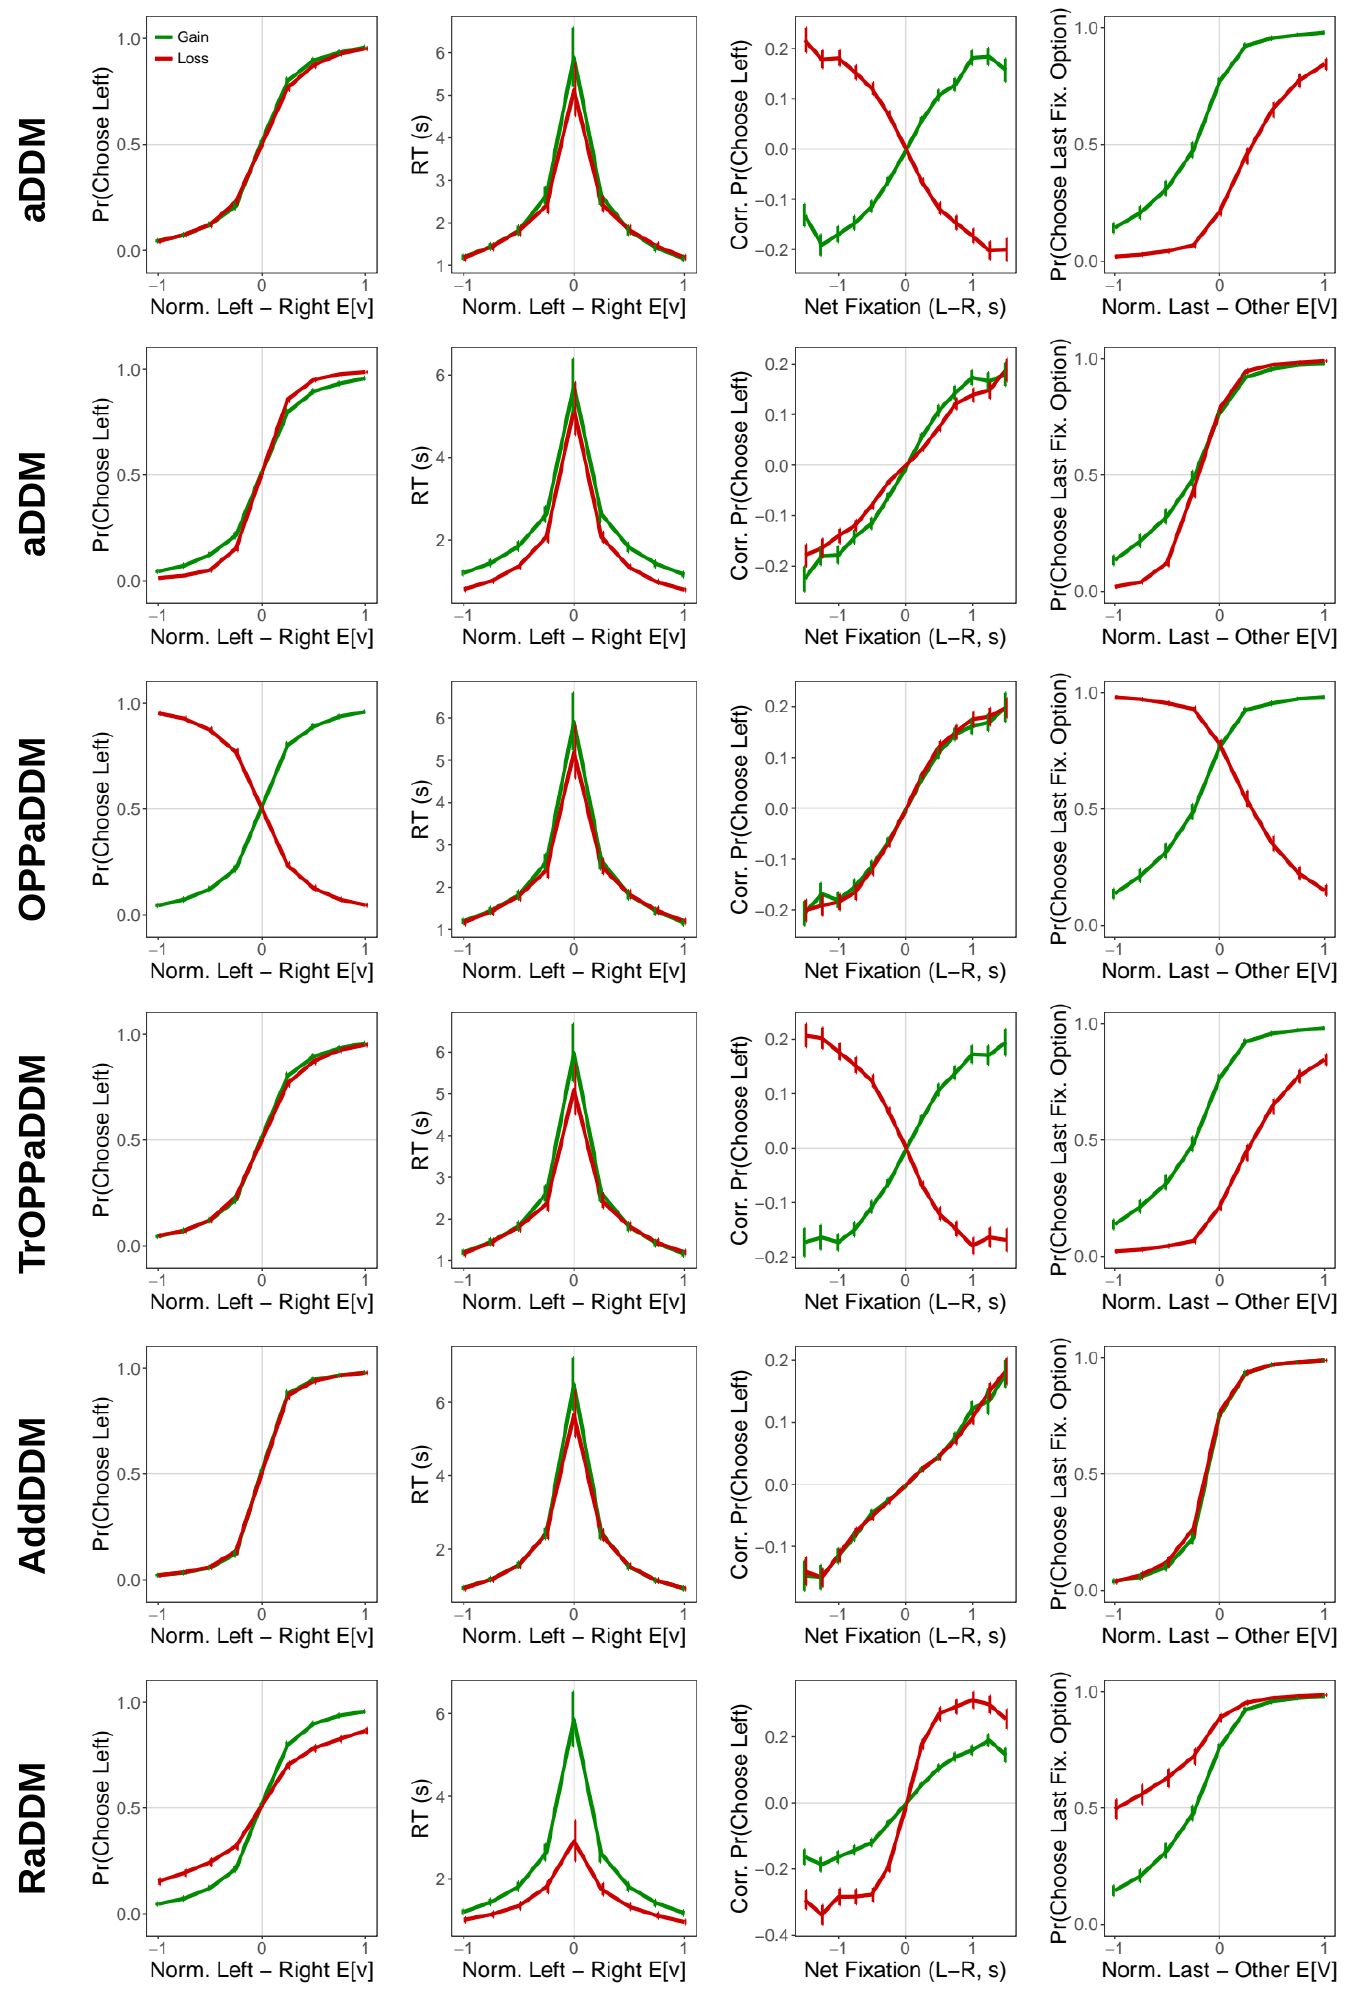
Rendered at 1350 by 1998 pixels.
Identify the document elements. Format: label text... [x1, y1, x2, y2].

text_box TrOPPaDDM [0, 999, 60, 1330]
text_box RaDDM [0, 1663, 60, 1995]
text_box OPPaDDM [0, 664, 60, 996]
picture [74, 0, 1350, 1997]
text_box AddDDM [0, 1331, 60, 1662]
